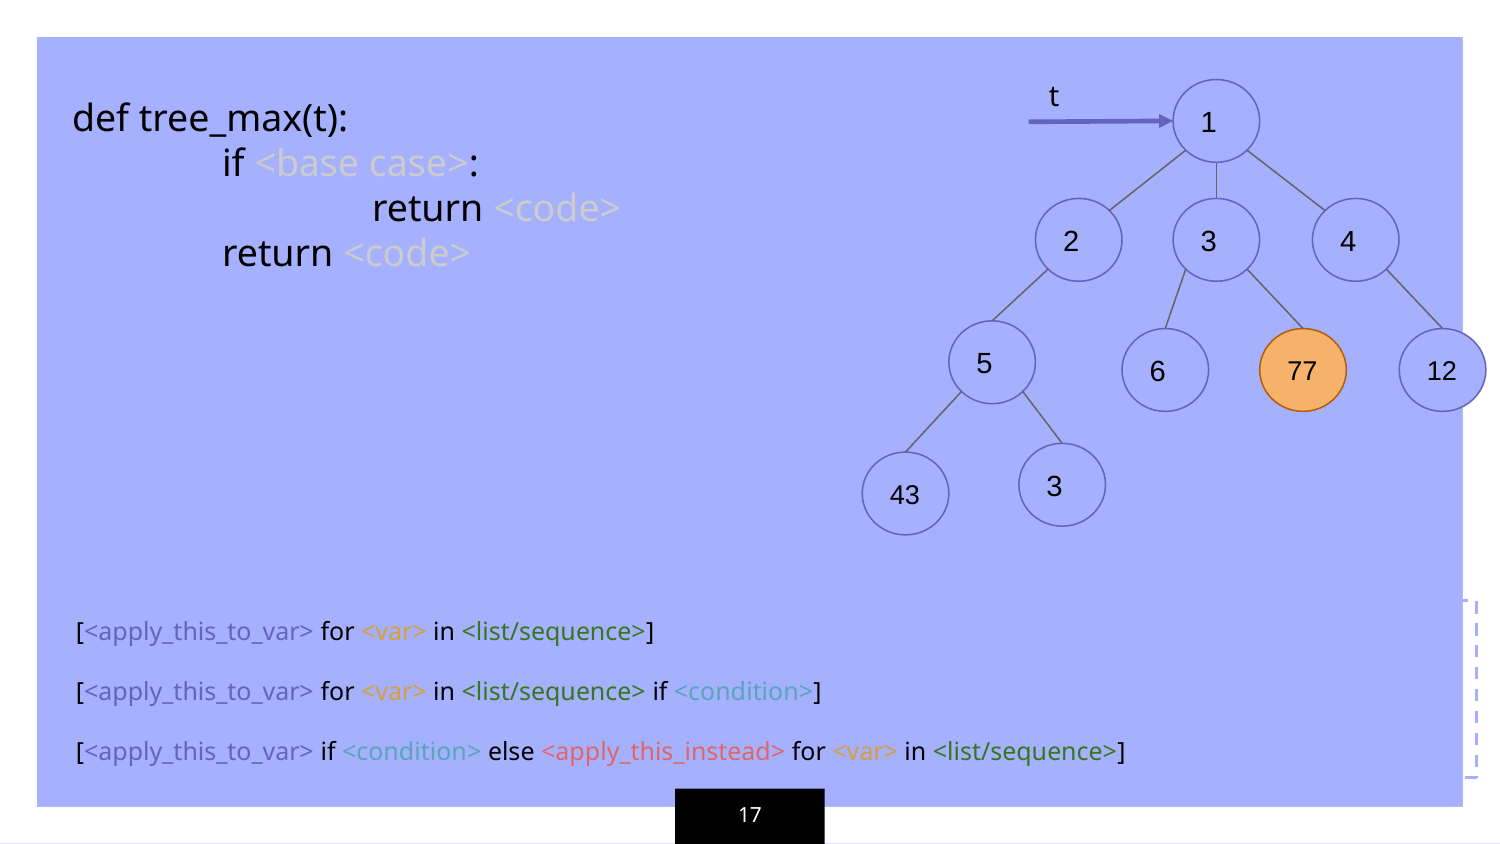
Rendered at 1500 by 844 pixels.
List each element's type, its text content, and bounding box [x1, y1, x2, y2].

text_box 77 [1259, 328, 1347, 412]
text_box t [1034, 62, 1091, 119]
text_box 43 [862, 452, 949, 535]
text_box 2 [1035, 198, 1123, 282]
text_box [991, 268, 1049, 322]
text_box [905, 391, 962, 453]
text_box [1246, 268, 1304, 329]
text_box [1246, 149, 1326, 211]
text_box 4 [1312, 198, 1400, 282]
slide_number ‹#› [675, 788, 825, 844]
text_box def tree_max(t): if <base case>: return <code> return <code> [57, 79, 819, 546]
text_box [1022, 391, 1063, 444]
text_box 3 [1018, 443, 1106, 527]
text_box 3 [1173, 198, 1260, 282]
text_box 5 [948, 321, 1036, 404]
text_box 12 [1399, 328, 1486, 412]
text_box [1165, 268, 1186, 329]
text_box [1109, 149, 1187, 211]
text_box [<apply_this_to_var> for <var> in <list/sequence>] [<apply_this_to_var> for <var> in <list/sequence> if <condition>] [<apply_this_to_var> if <condition> else <apply_this_instead> for <var> in <list/sequence>] [60, 600, 1477, 778]
text_box 6 [1121, 328, 1209, 412]
text_box 1 [1173, 79, 1260, 163]
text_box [1386, 268, 1443, 329]
